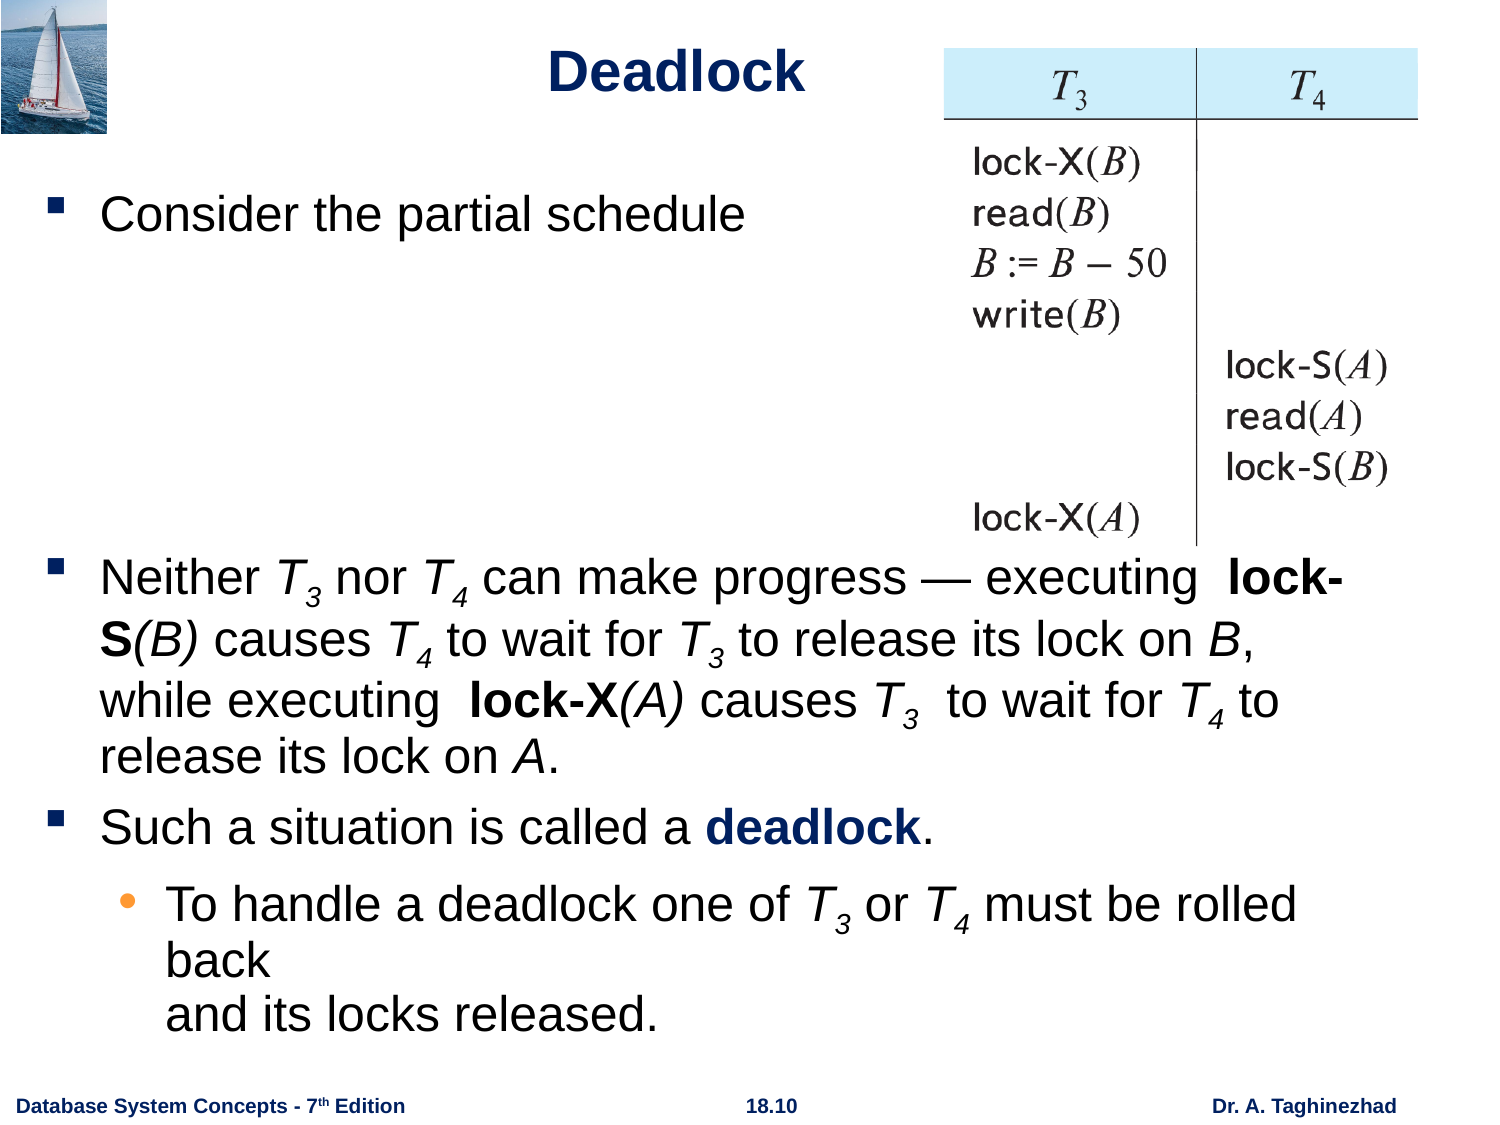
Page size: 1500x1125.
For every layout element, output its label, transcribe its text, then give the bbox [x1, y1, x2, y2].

picture [904, 10, 1472, 575]
list Consider the partial schedule Neither T3 nor T4 can make progress — executing lock-S(B) causes T4 to wait for T3 to release its lock on B, while executing lock-X(A) causes T3 to wait for T4 to release its lock on A. Such a situation is called a deadlock. To handle a deadlock one of T3 or T4 must be rolled back and its locks released. [28, 180, 1361, 1062]
picture [1, 0, 107, 134]
title Deadlock [14, 10, 903, 111]
